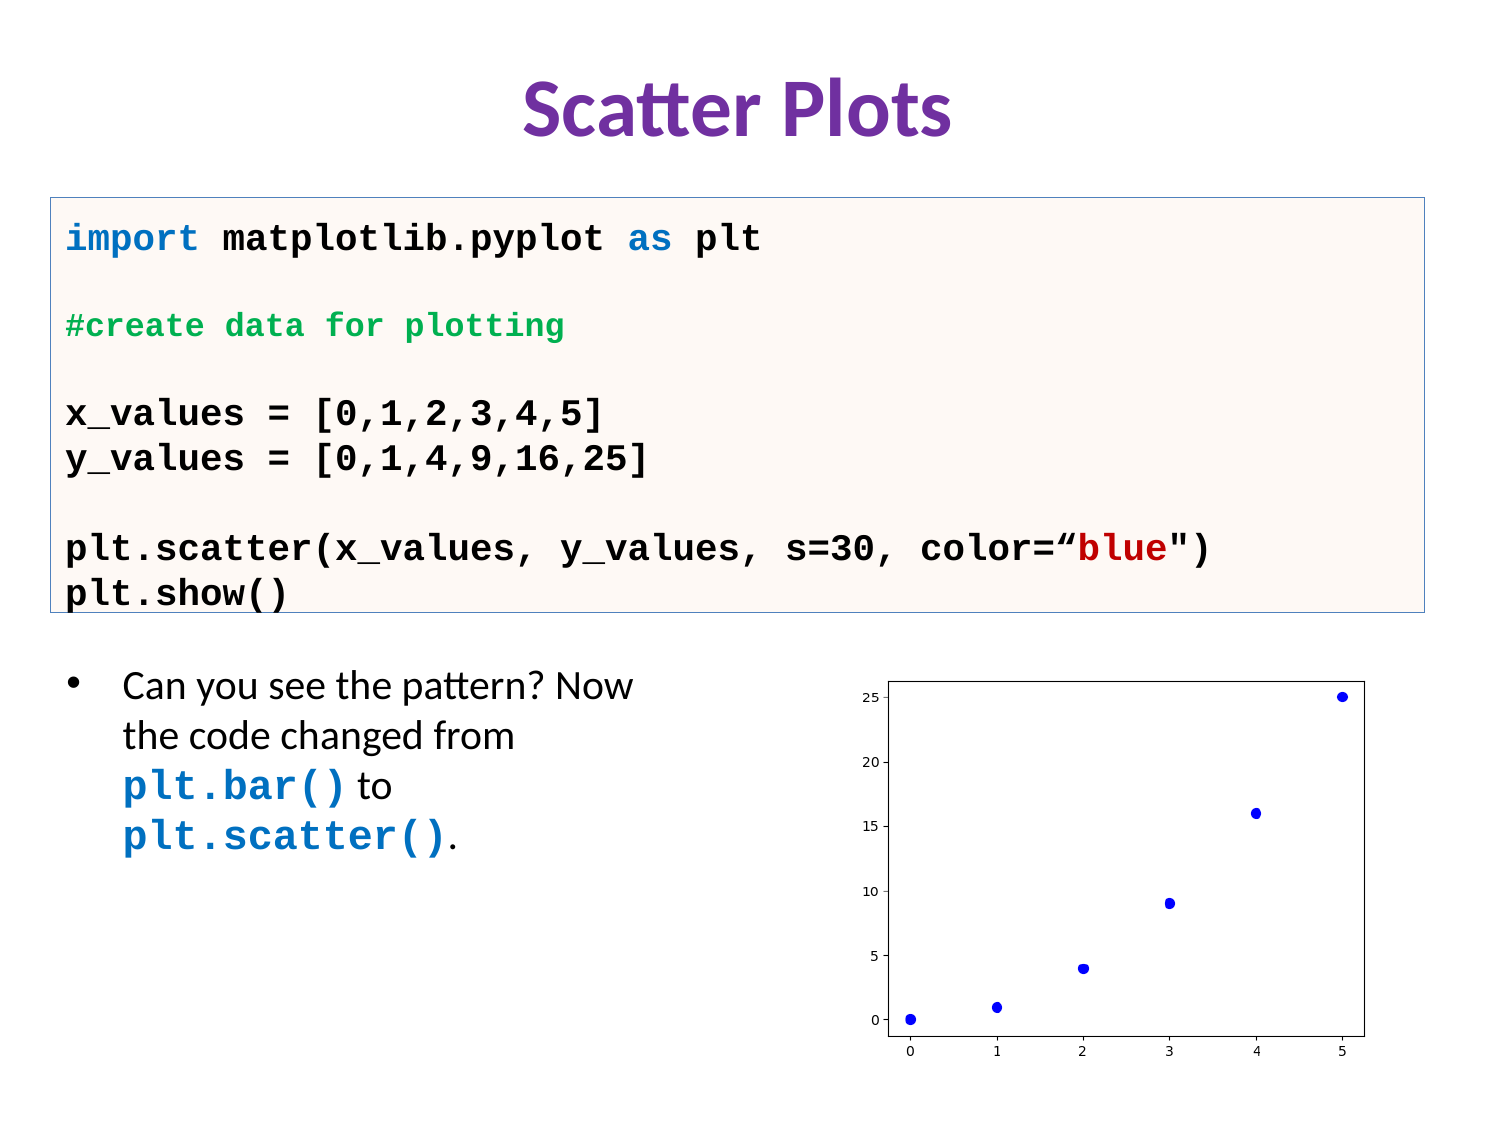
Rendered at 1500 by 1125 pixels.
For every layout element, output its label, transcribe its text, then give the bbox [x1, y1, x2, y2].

list Can you see the pattern? Now the code changed from plt.bar() to plt.scatter(). [51, 650, 700, 1025]
picture [811, 625, 1426, 1086]
title Scatter Plots [51, 45, 1425, 161]
text_box import matplotlib.pyplot as plt #create data for plotting x_values = [0,1,2,3,4,5] y_values = [0,1,4,9,16,25] plt.scatter(x_values, y_values, s=30, color=“blue") plt.show() [50, 197, 1425, 613]
